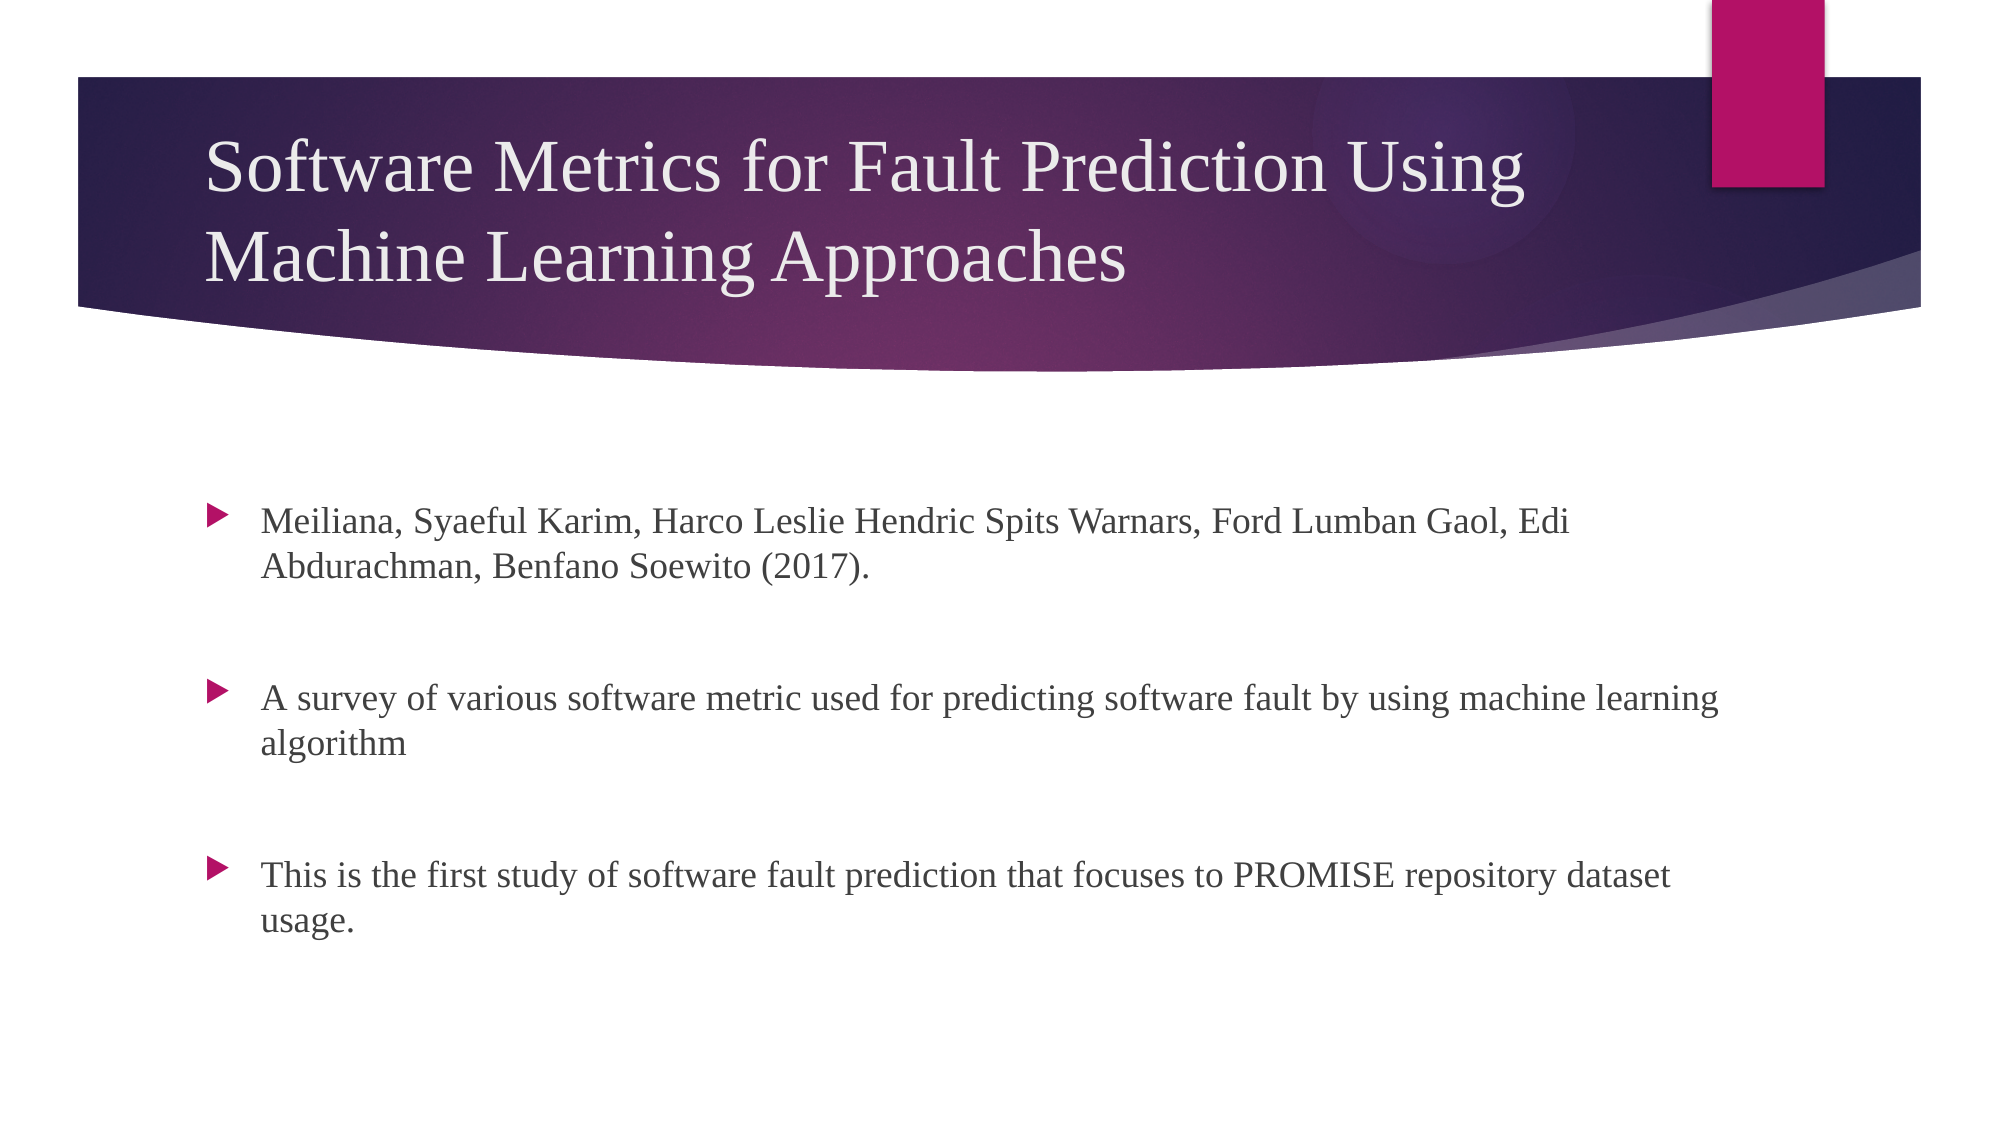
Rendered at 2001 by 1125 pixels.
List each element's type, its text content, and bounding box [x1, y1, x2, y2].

title Software Metrics for Fault Prediction Using Machine Learning Approaches [189, 91, 1696, 322]
list Meiliana, Syaeful Karim, Harco Leslie Hendric Spits Warnars, Ford Lumban Gaol, Edi Abdurachman, Benfano Soewito (2017). A survey of various software metric used for predicting software fault by using machine learning algorithm This is the first study of software fault prediction that focuses to PROMISE repository dataset usage. [189, 488, 1755, 989]
